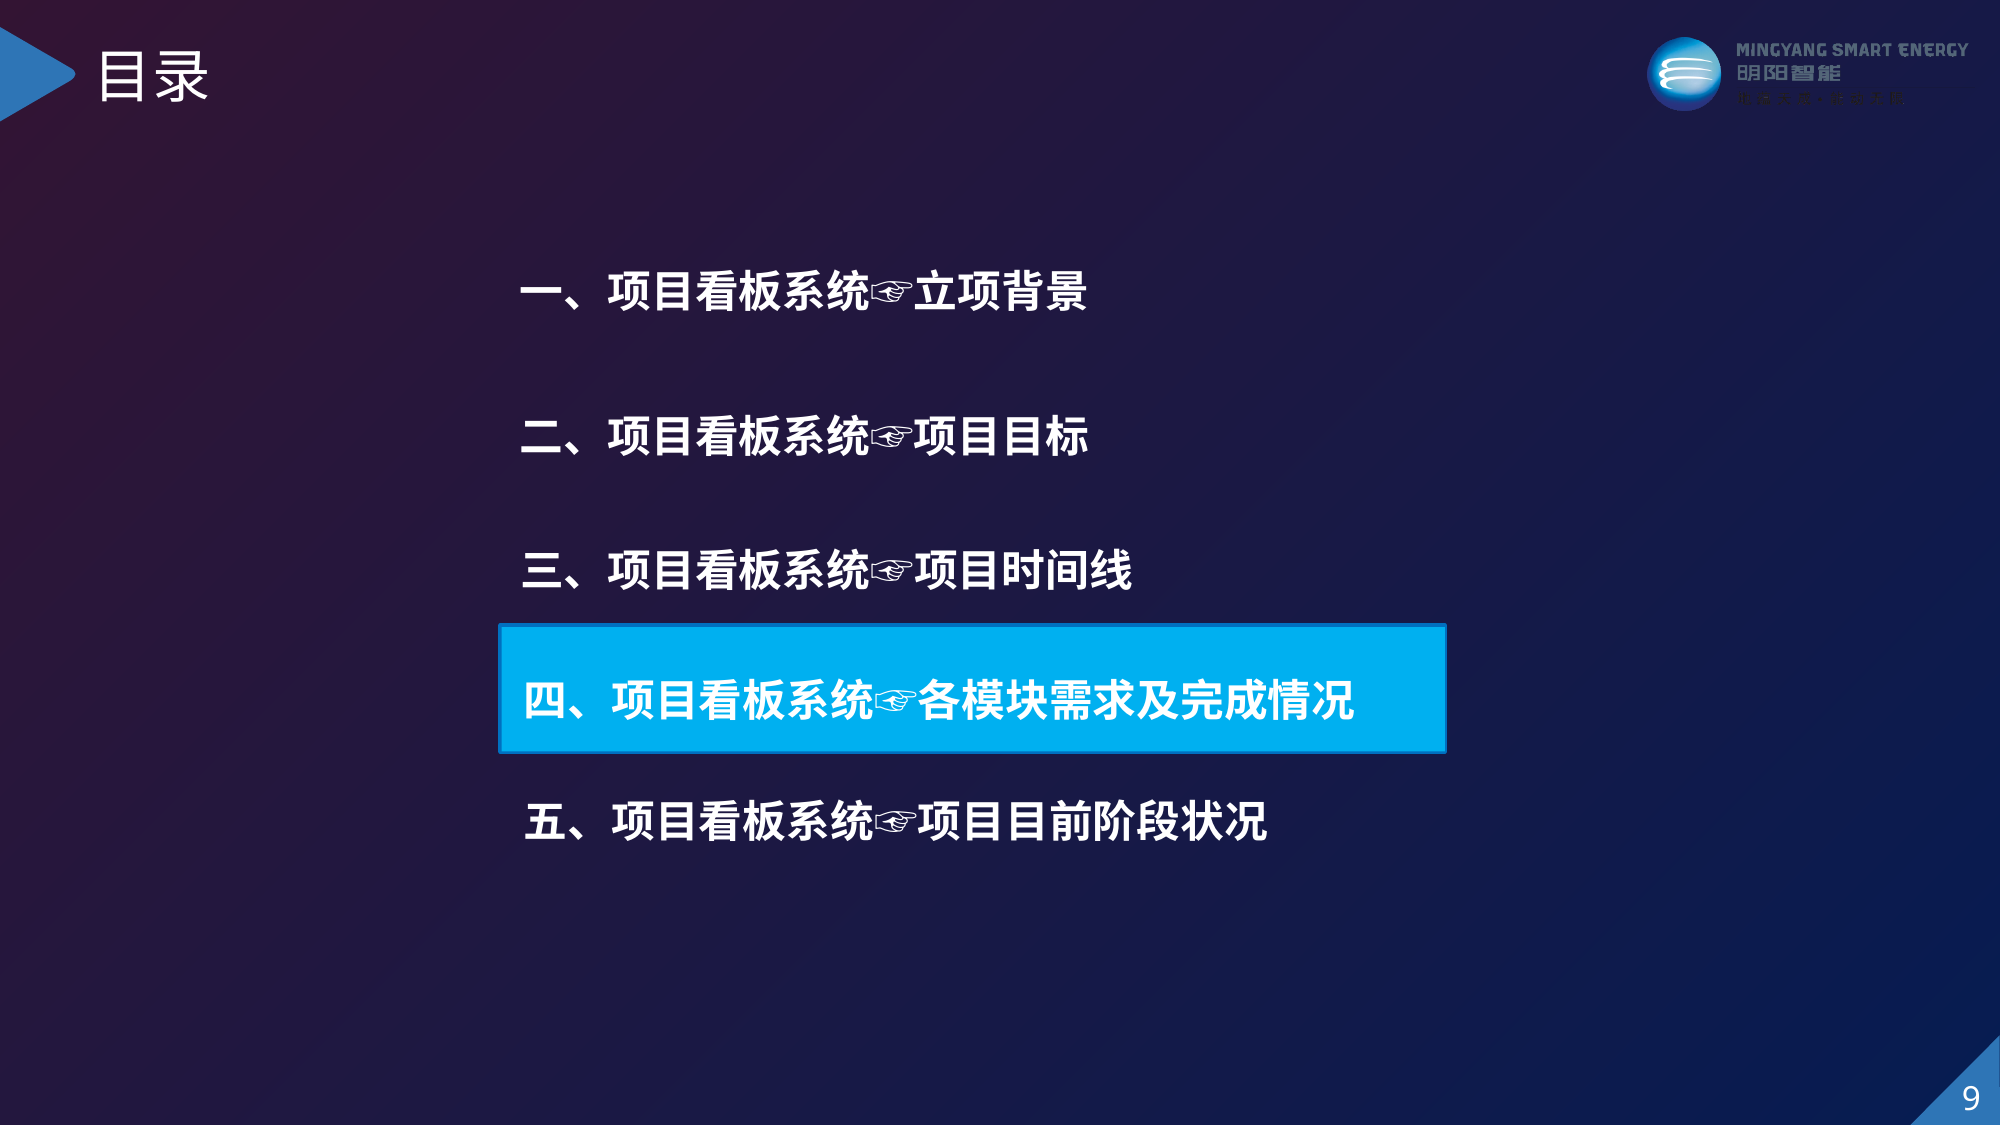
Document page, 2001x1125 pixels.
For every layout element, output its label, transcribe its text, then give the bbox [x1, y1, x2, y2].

text_box 五、项目看板系统☞项目目前阶段状况 [503, 773, 1288, 857]
text_box [1947, 1070, 1992, 1114]
text_box [1910, 1035, 2000, 1125]
text_box 二、项目看板系统☞项目目标 [500, 388, 1109, 472]
text_box 目录 [79, 31, 226, 117]
picture [1647, 37, 1975, 112]
text_box [0, 26, 76, 122]
text_box [501, 627, 1445, 752]
text_box 一、项目看板系统☞立项背景 [500, 243, 1109, 327]
text_box 四、项目看板系统☞各模块需求及完成情况 [503, 652, 1376, 736]
text_box 三、项目看板系统☞项目时间线 [500, 522, 1153, 605]
